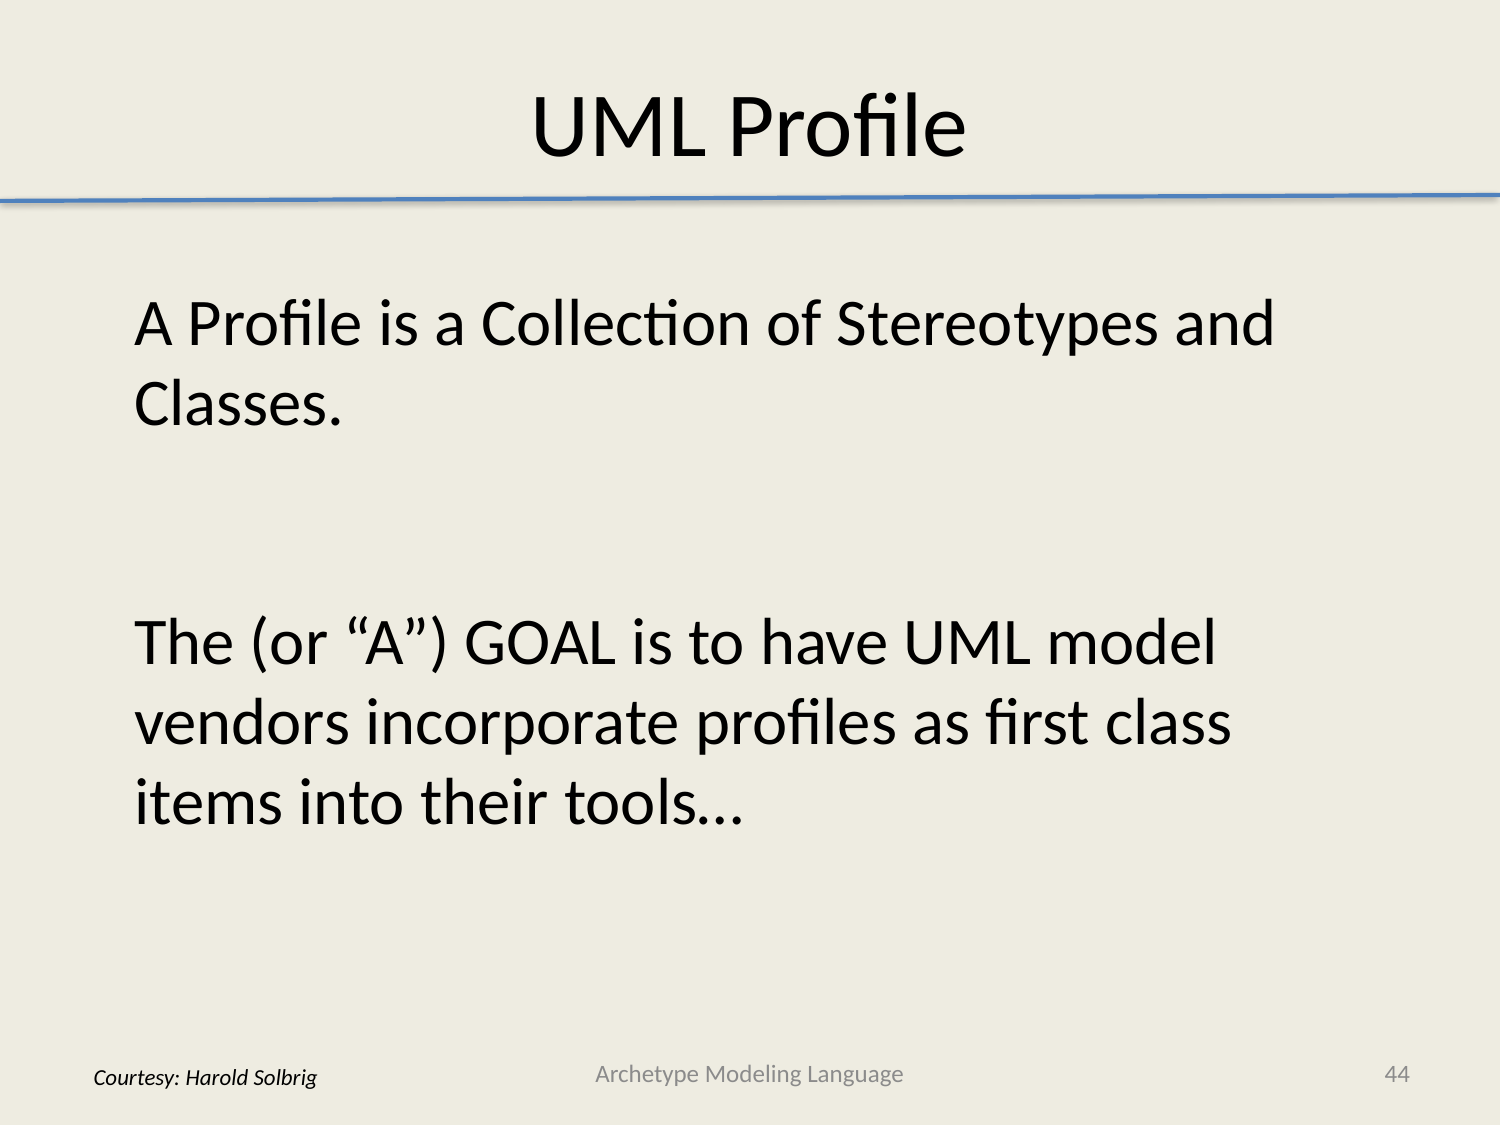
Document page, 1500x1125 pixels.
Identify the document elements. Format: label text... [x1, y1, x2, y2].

slide_number 44 [1074, 1042, 1425, 1103]
title UML Profile [75, 45, 1425, 193]
footer Archetype Modeling Language [512, 1042, 988, 1103]
text_box A Profile is a Collection of Stereotypes and Classes. The (or “A”) GOAL is to have UML model vendors incorporate profiles as first class items into their tools… [119, 270, 1315, 926]
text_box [0, 194, 1500, 202]
text_box Courtesy: Harold Solbrig [78, 1054, 589, 1098]
